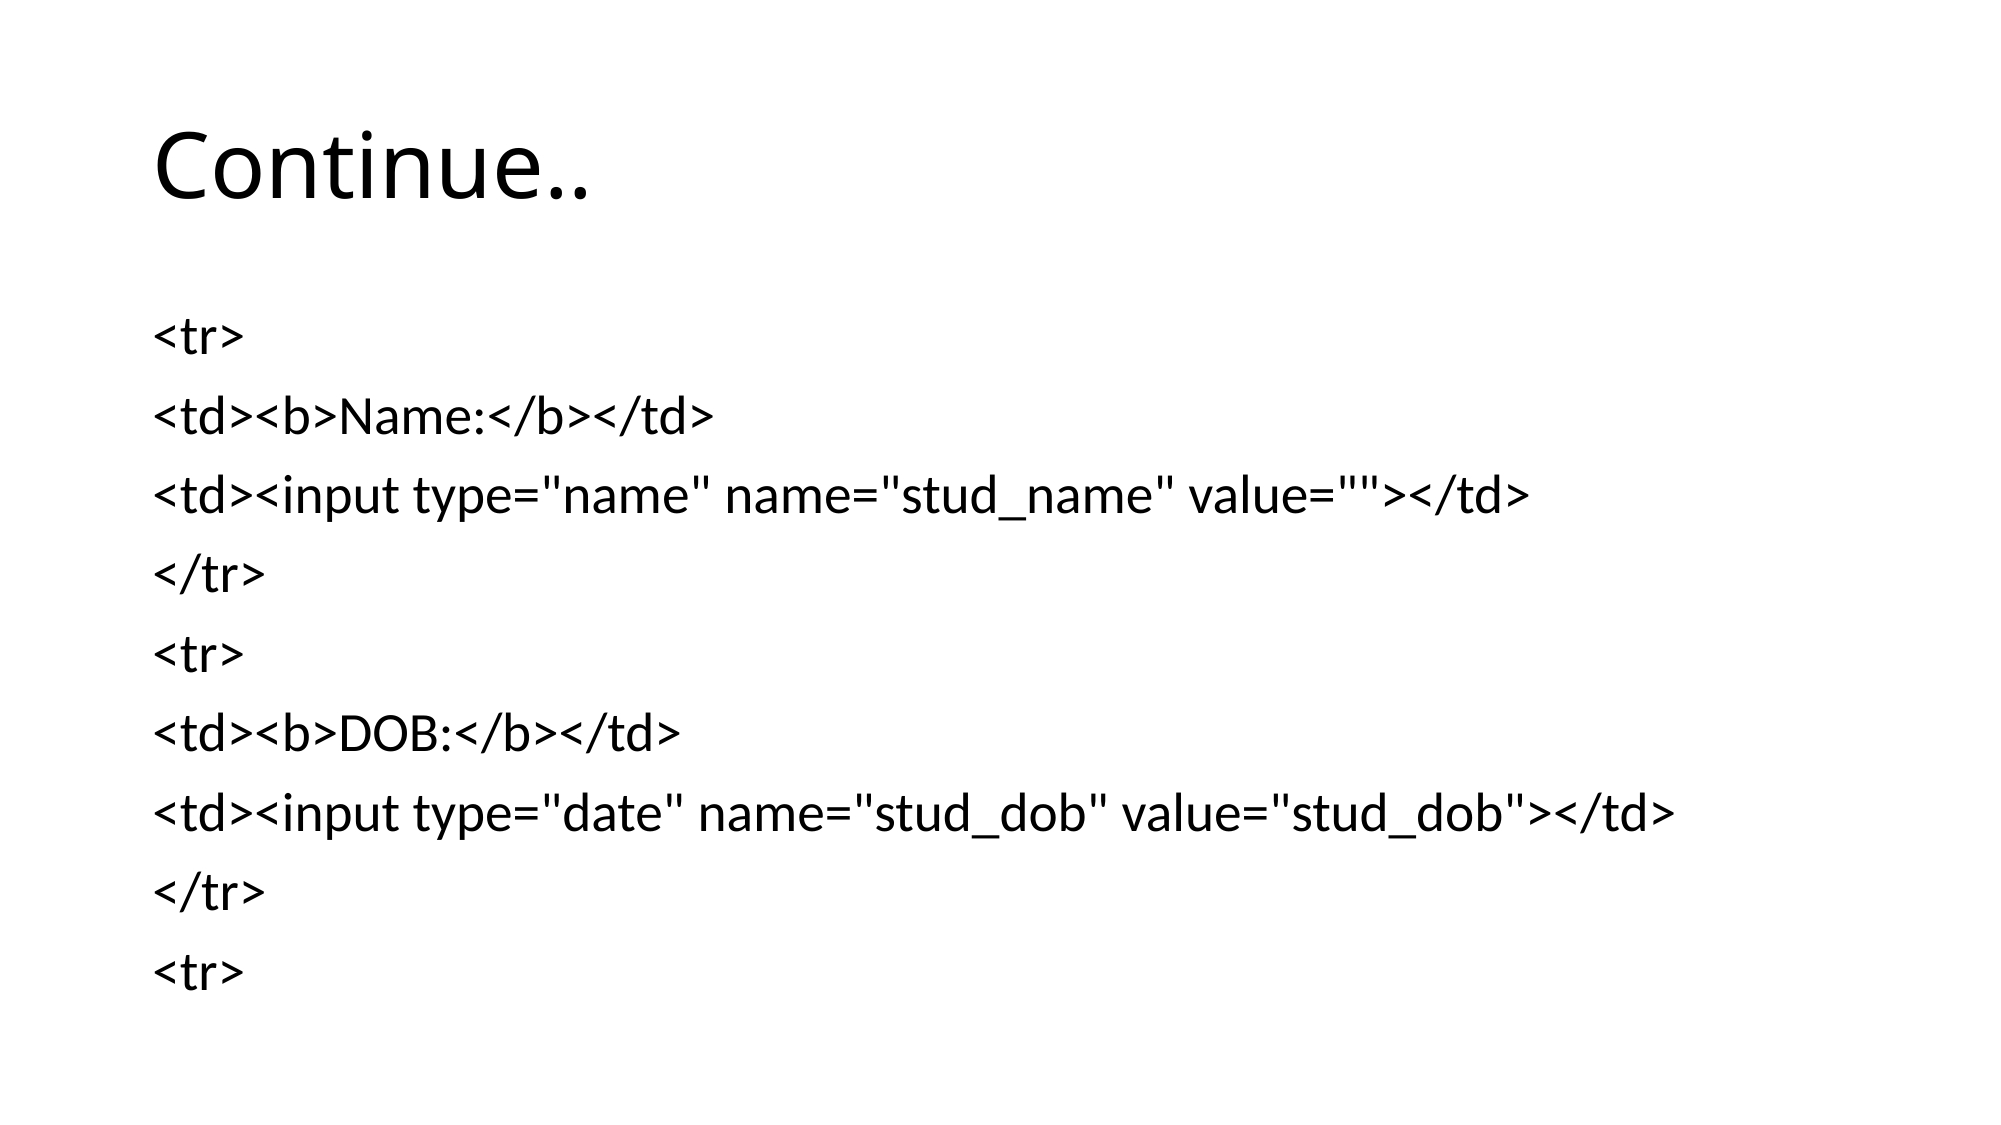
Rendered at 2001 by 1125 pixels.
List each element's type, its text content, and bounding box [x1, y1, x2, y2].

list <tr> <td><b>Name:</b></td> <td><input type="name" name="stud_name" value=""></td> </tr> <tr> <td><b>DOB:</b></td> <td><input type="date" name="stud_dob" value="stud_dob"></td> </tr> <tr> [137, 299, 1863, 1014]
title Continue.. [137, 59, 1863, 278]
